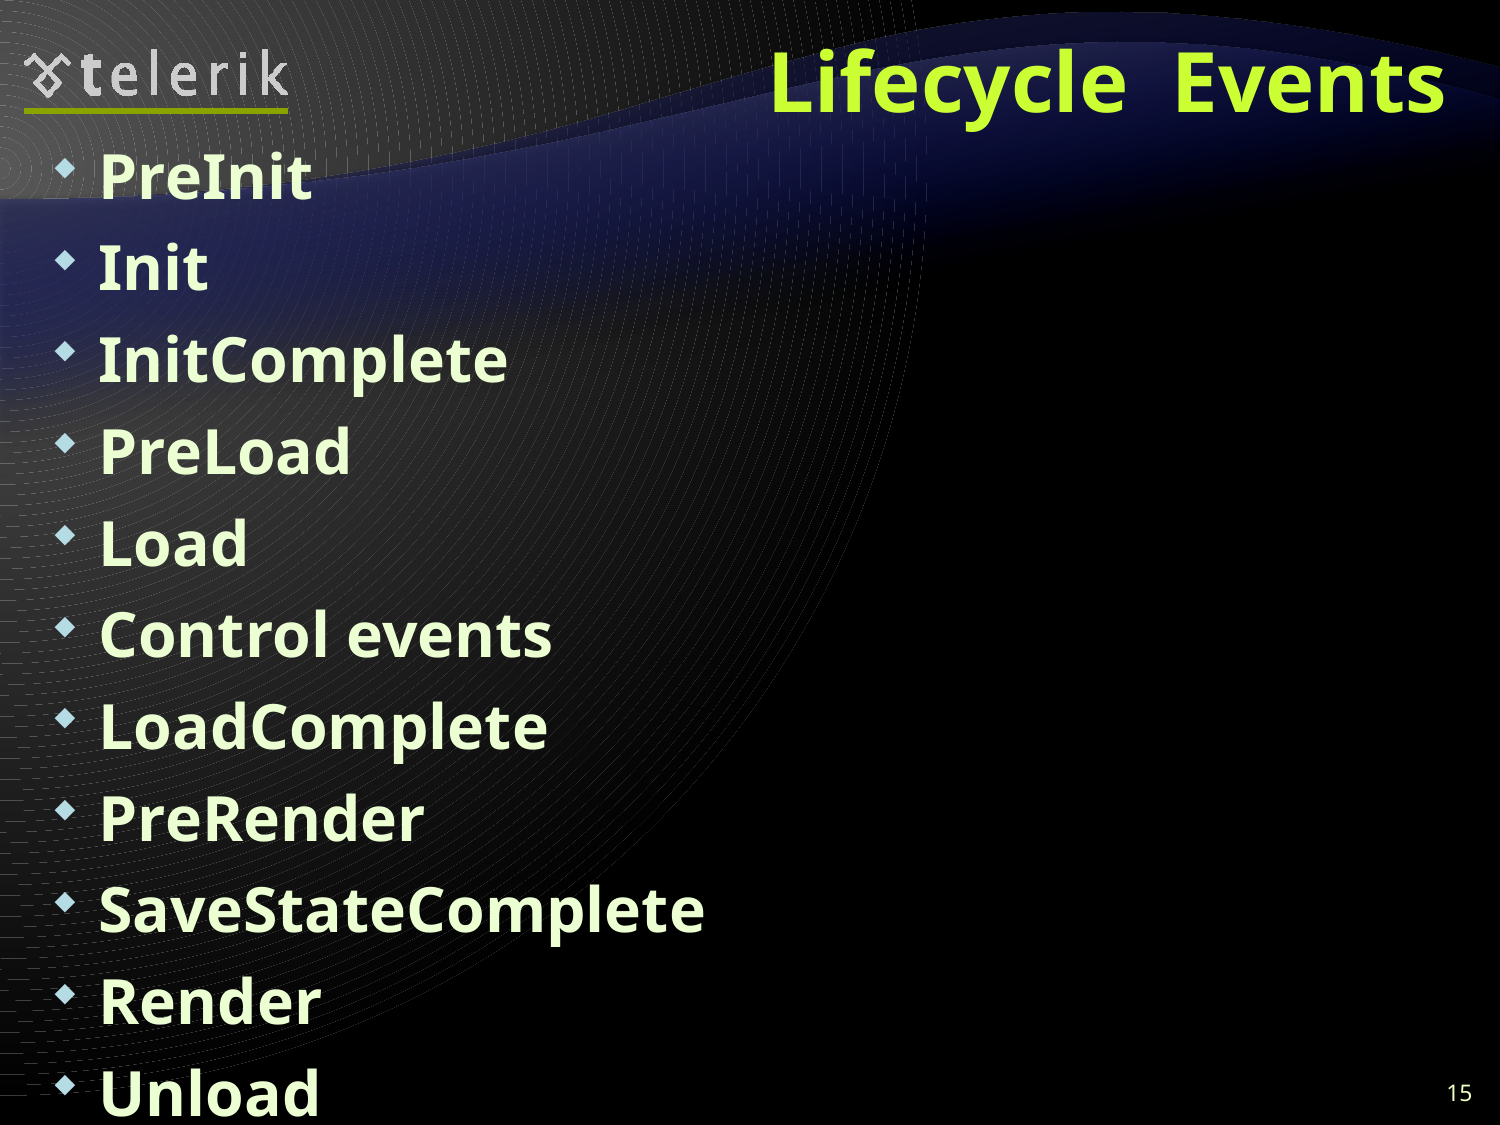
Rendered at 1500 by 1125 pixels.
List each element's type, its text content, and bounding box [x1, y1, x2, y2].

title Lifecycle Events [300, 12, 1463, 125]
slide_number 15 [1412, 1074, 1488, 1113]
list PreInit Init InitComplete PreLoad Load Control events LoadComplete PreRender SaveStateComplete Render Unload [37, 125, 1463, 1050]
picture [24, 49, 288, 114]
